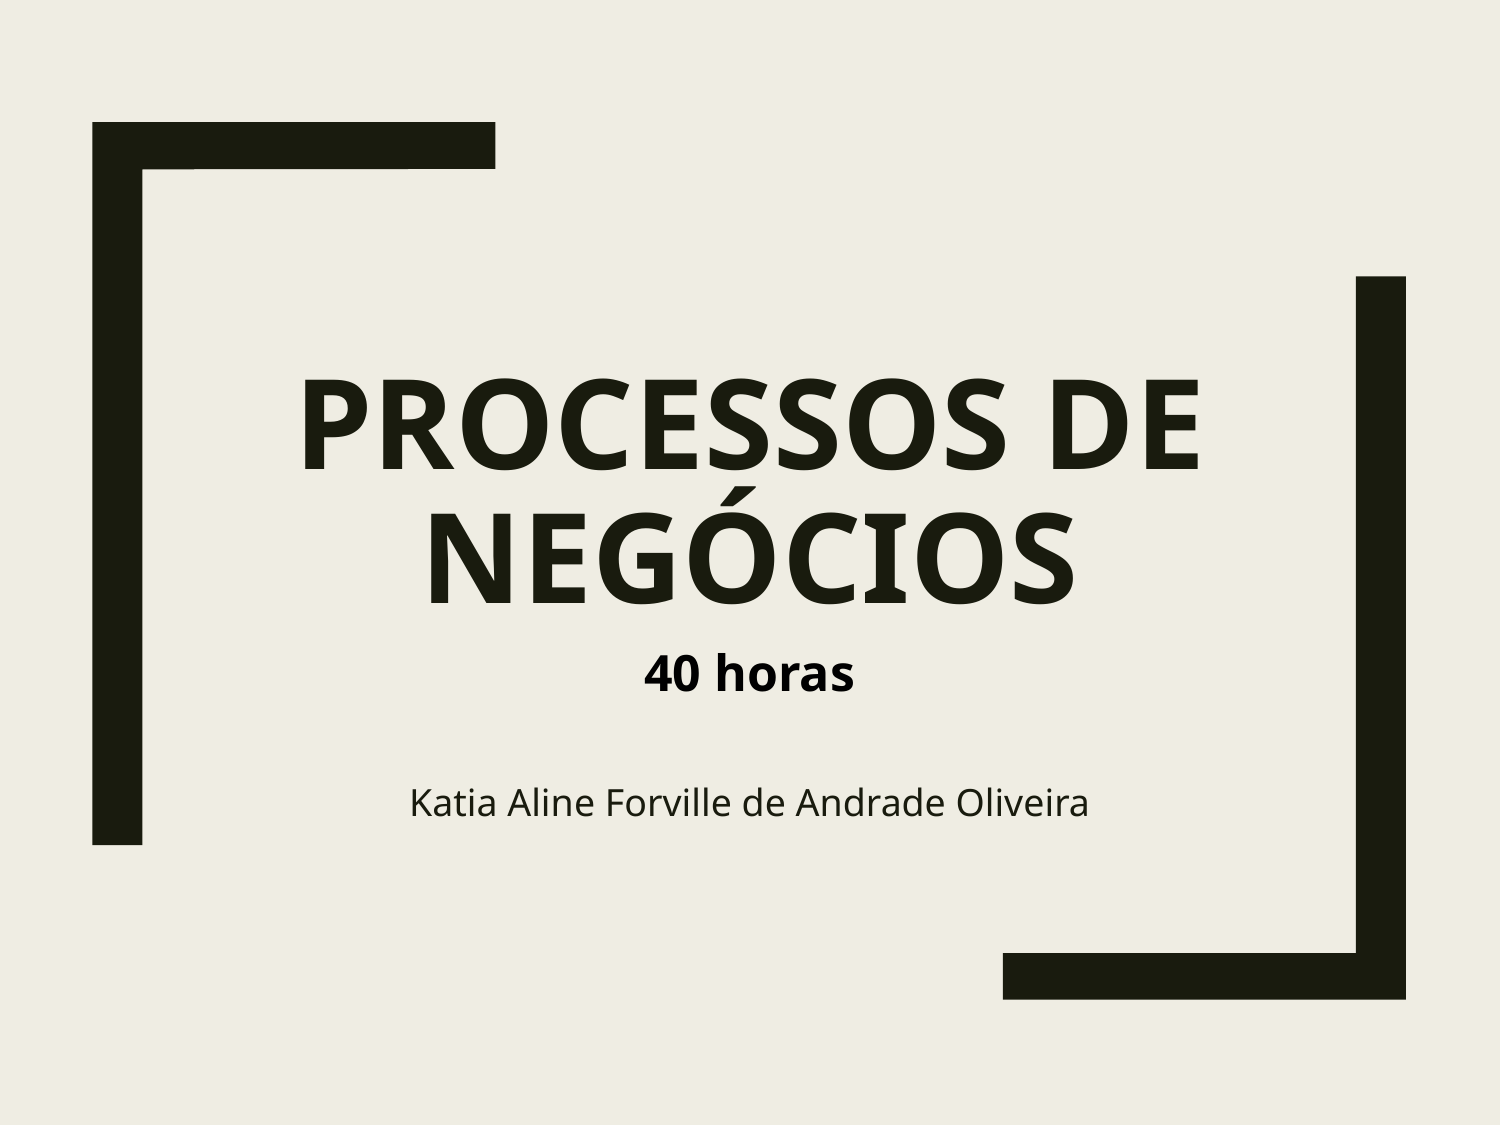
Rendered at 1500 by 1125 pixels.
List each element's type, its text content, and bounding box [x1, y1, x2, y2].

title PROCESSOS DE NEGÓCIOS [235, 293, 1265, 638]
subtitle Katia Aline Forville de Andrade Oliveira [329, 765, 1171, 944]
text_box 40 horas [360, 633, 1140, 709]
